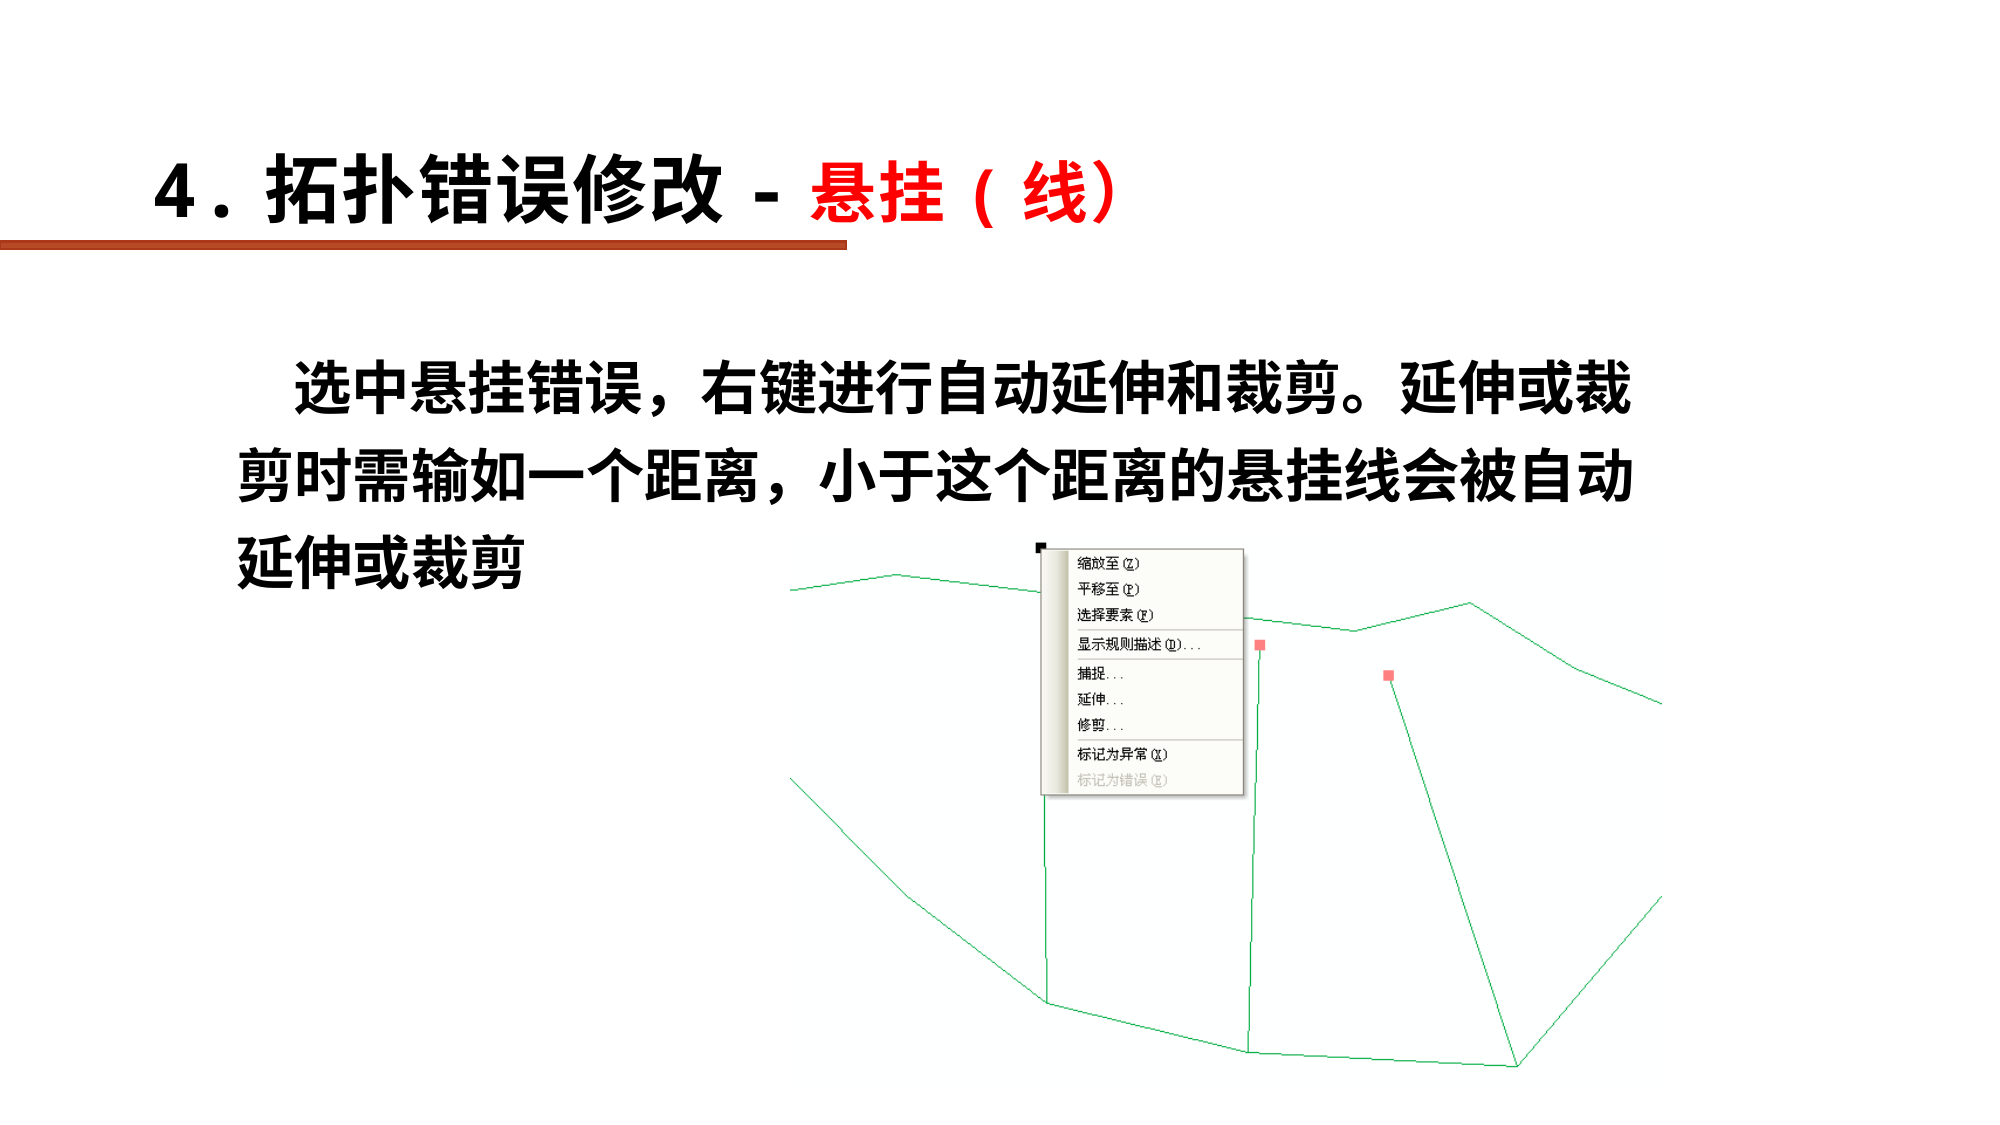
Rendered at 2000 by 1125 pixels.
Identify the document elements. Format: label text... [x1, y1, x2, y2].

list 选中悬挂错误，右键进行自动延伸和裁剪。延伸或裁剪时需输如一个距离，小于这个距离的悬挂线会被自动延伸或裁剪 [184, 326, 1684, 1002]
title 4.拓扑错误修改-悬挂(线） [137, 16, 1638, 242]
picture [790, 538, 1662, 1086]
